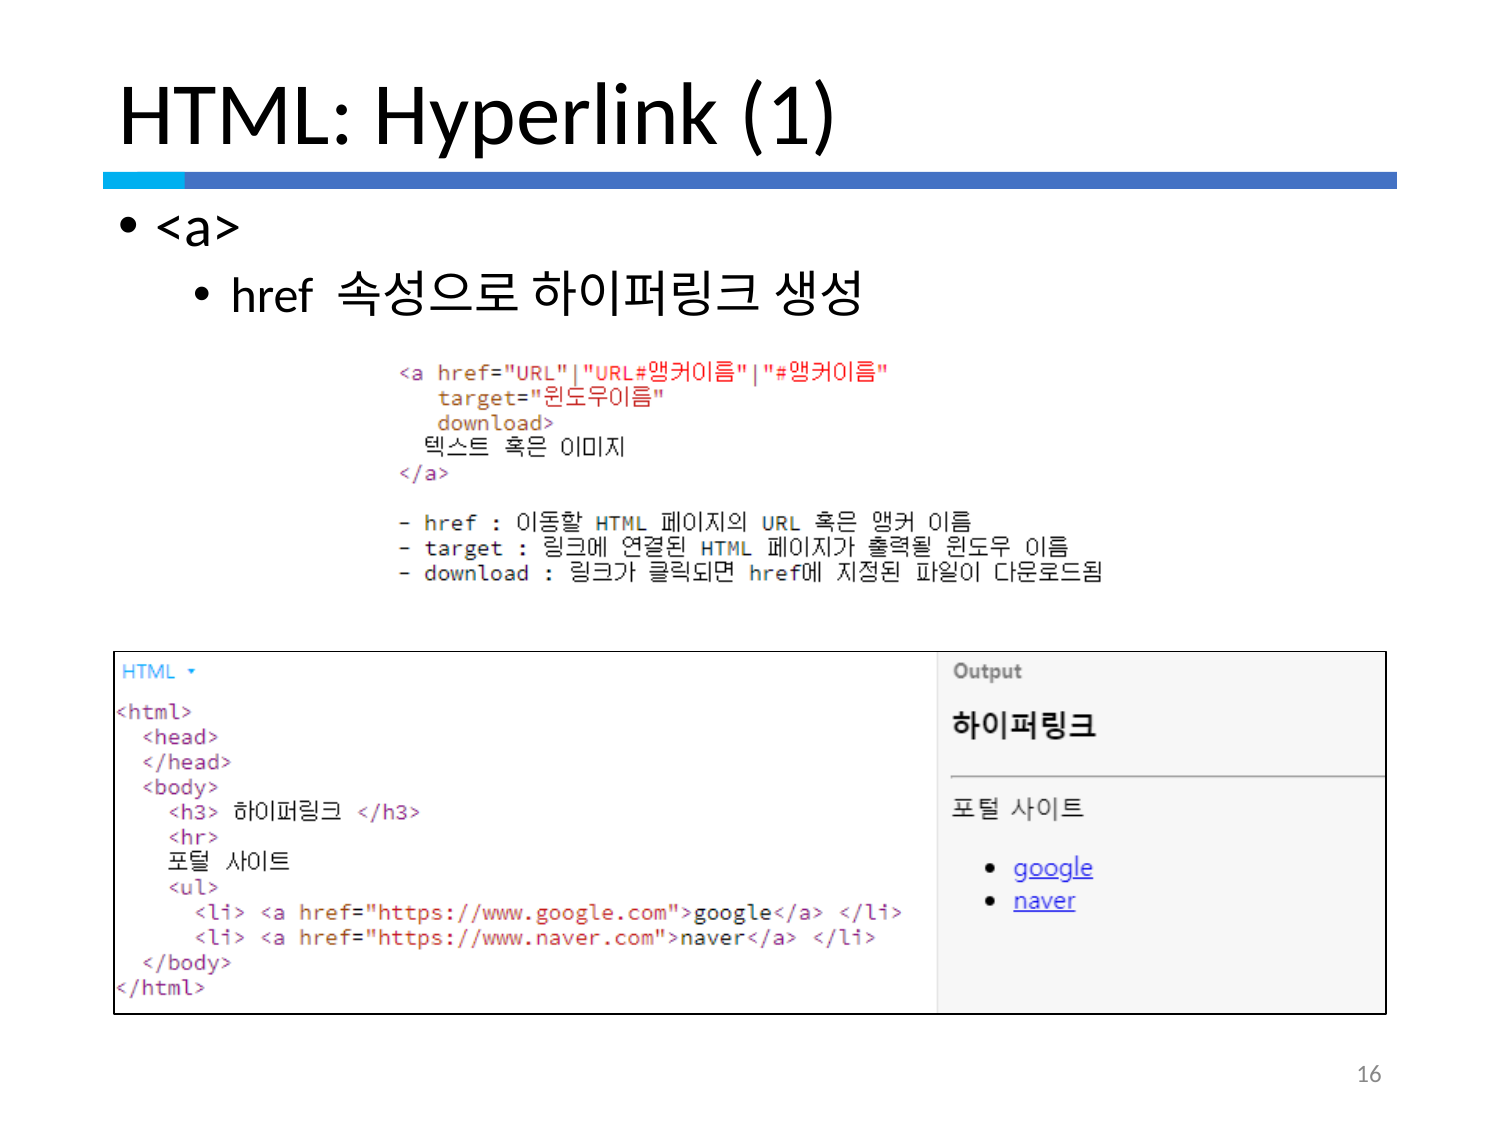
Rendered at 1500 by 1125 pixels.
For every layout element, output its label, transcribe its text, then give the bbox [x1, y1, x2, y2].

picture [382, 346, 1118, 602]
list <a> href 속성으로 하이퍼링크 생성 [103, 188, 1397, 1014]
title HTML: Hyperlink (1) [103, 59, 1397, 172]
picture [114, 652, 1386, 1014]
slide_number 16 [1059, 1042, 1397, 1103]
